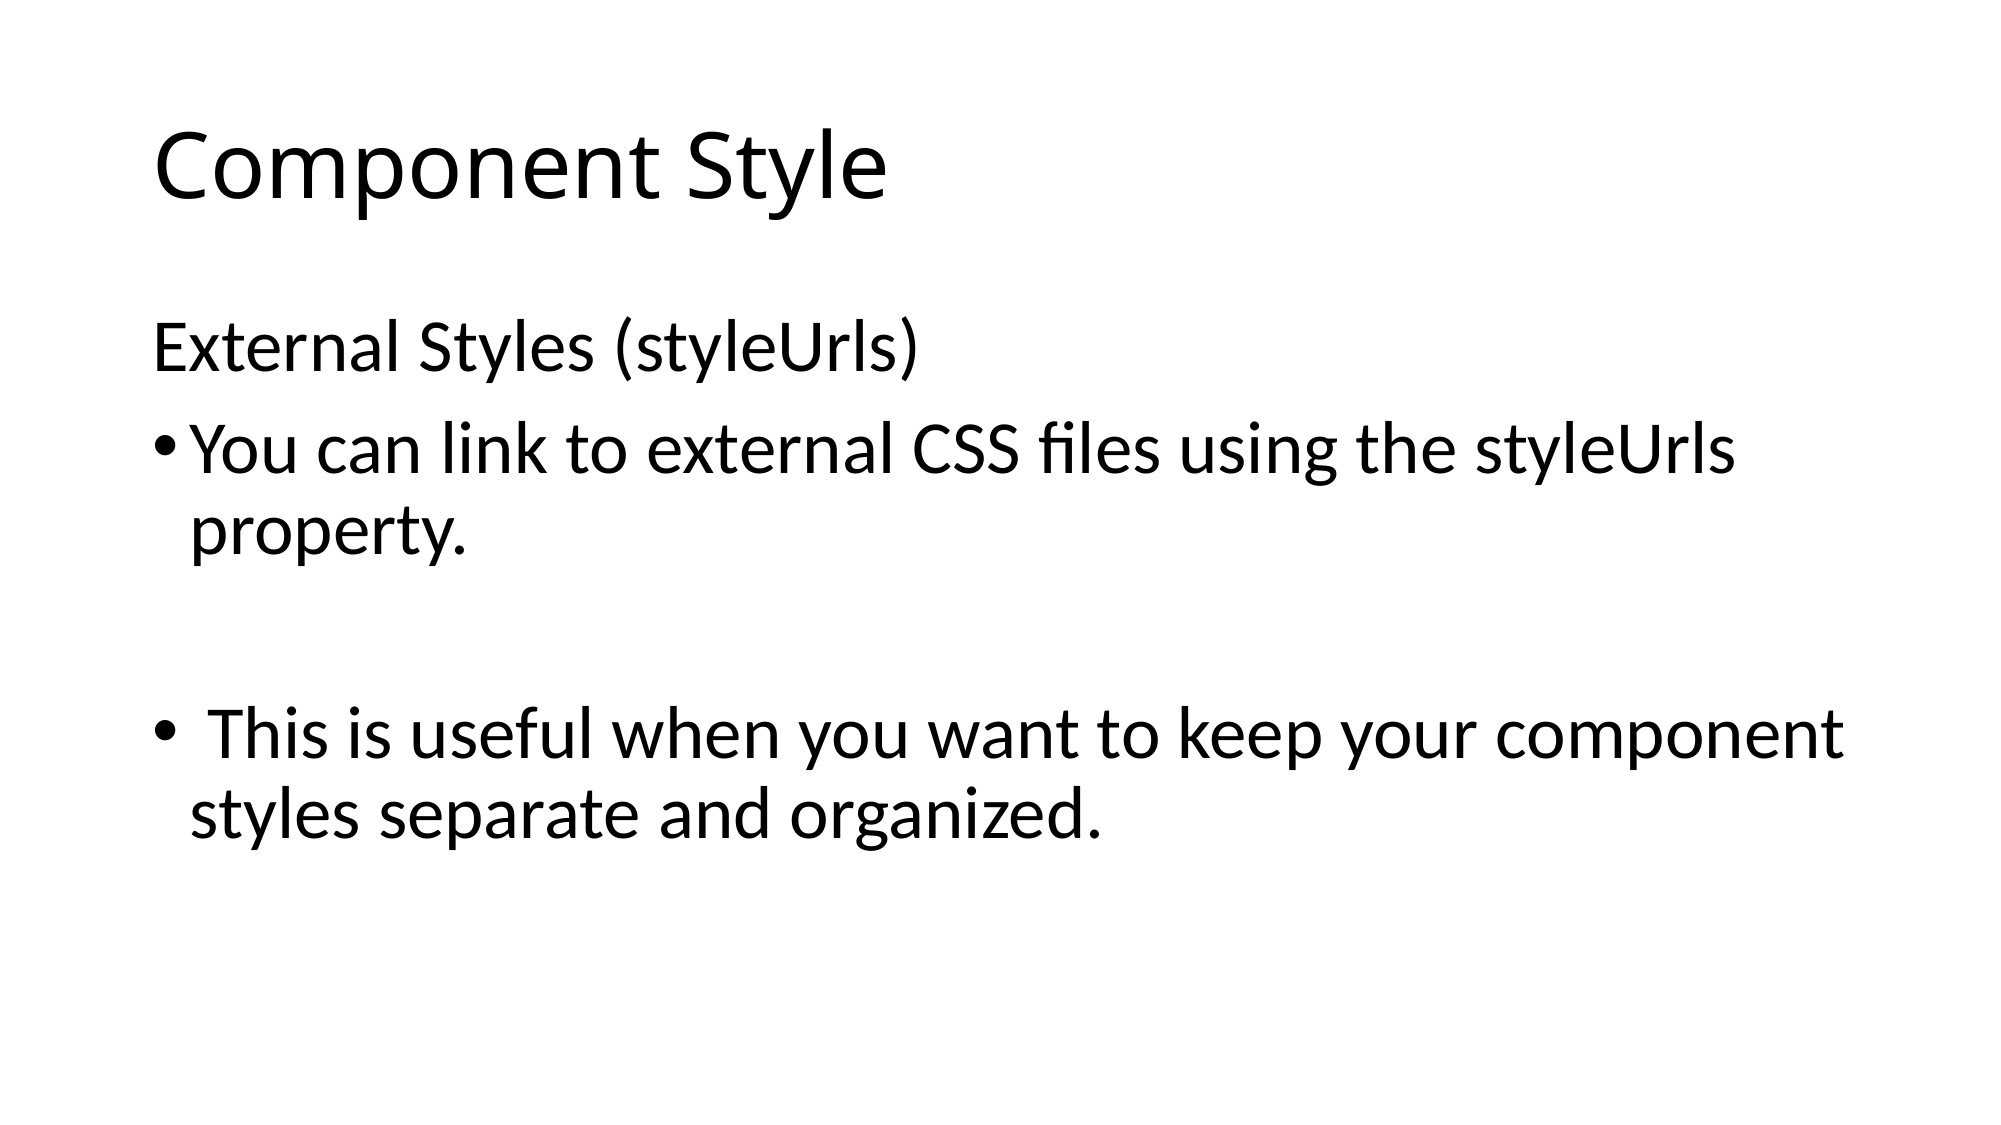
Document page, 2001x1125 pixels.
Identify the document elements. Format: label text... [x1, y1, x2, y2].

list External Styles (styleUrls) You can link to external CSS files using the styleUrls property. This is useful when you want to keep your component styles separate and organized. [137, 299, 1916, 1014]
title Component Style [137, 59, 1863, 278]
